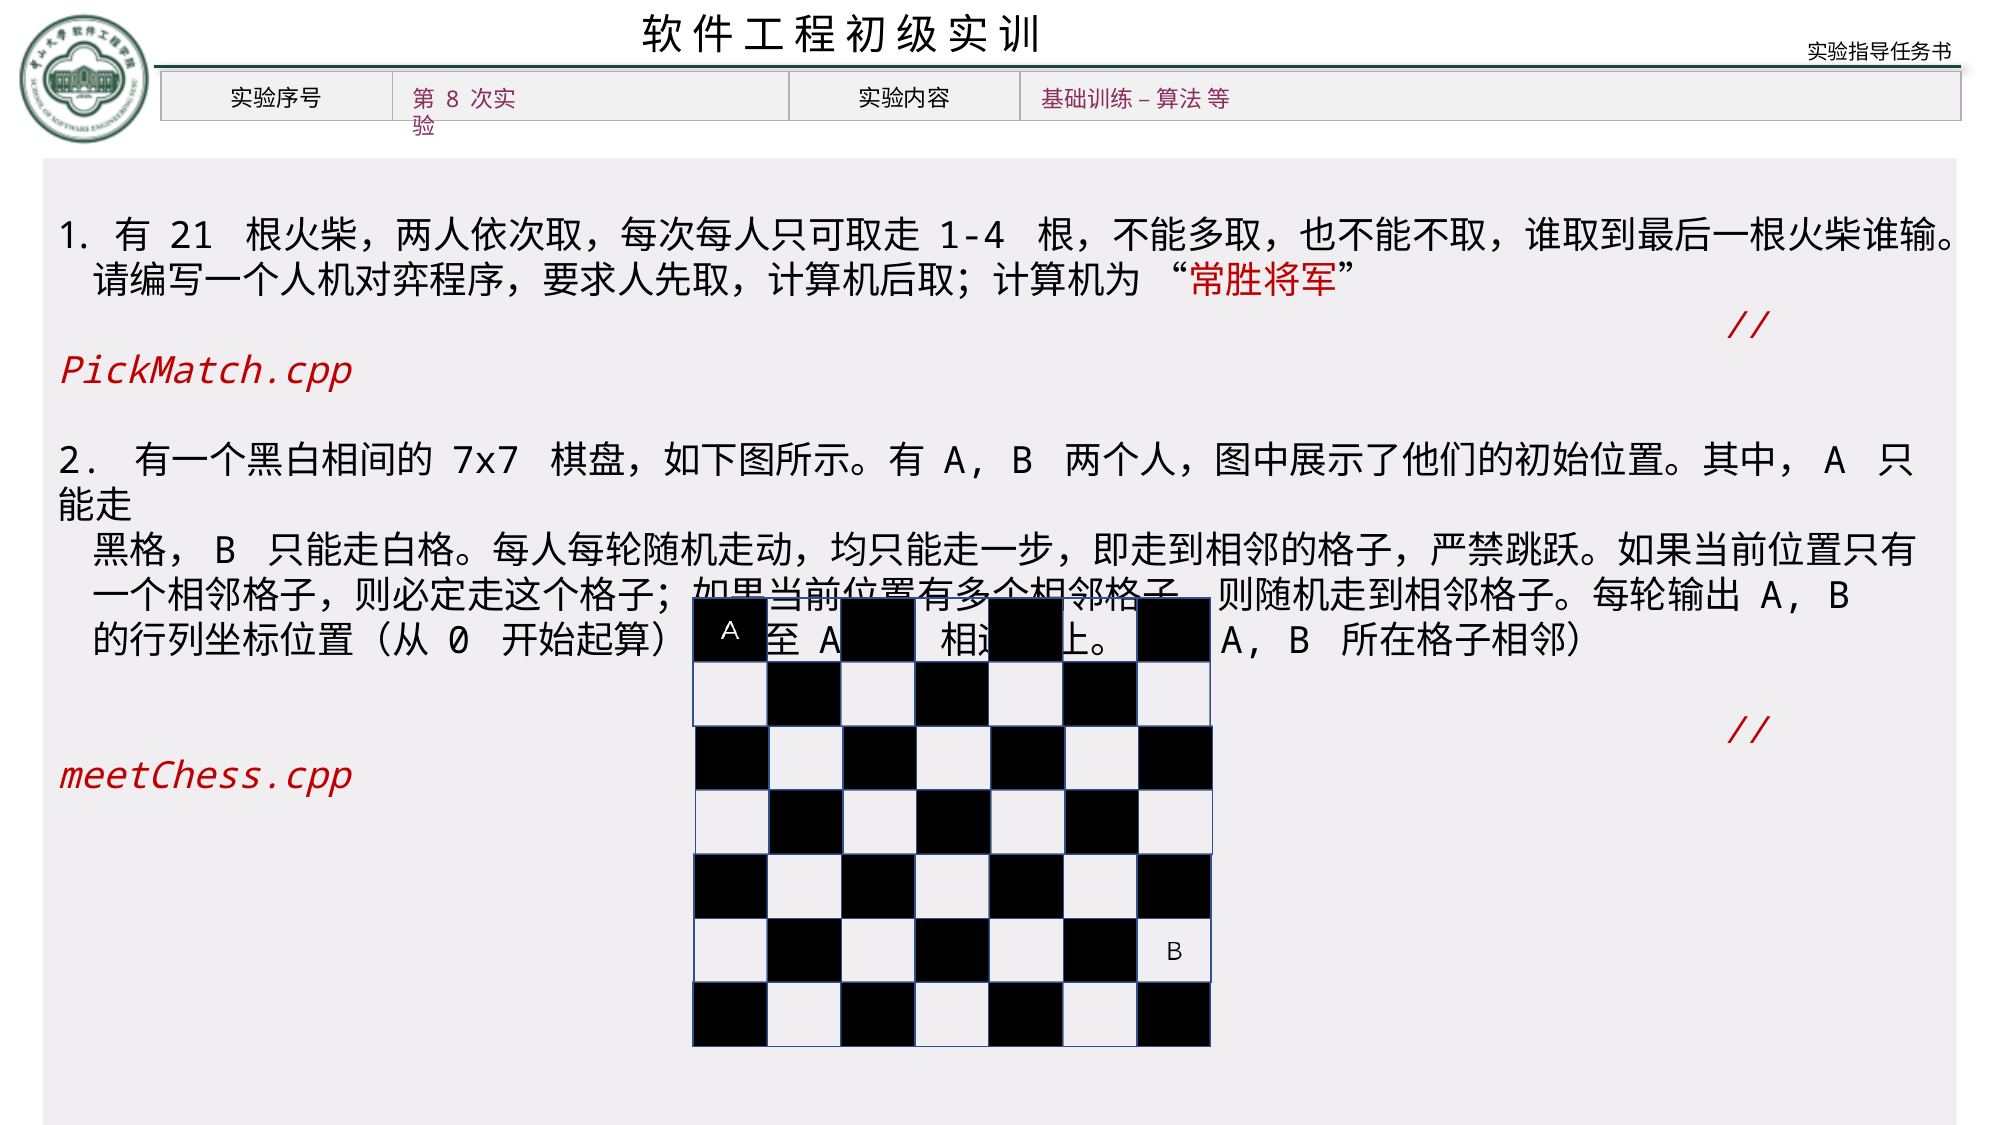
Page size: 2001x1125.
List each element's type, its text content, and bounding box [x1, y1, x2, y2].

text_box 基础训练 – 算法 等 [1026, 76, 1246, 119]
text_box 有 21 根火柴，两人依次取，每次每人只可取走 1-4 根，不能多取，也不能不取，谁取到最后一根火柴谁输。 请编写一个人机对弈程序，要求人先取，计算机后取；计算机为 “常胜将军” // PickMatch.cpp 2. 有一个黑白相间的 7x7 棋盘，如下图所示。有 A, B 两个人，图中展示了他们的初始位置。其中，A 只能走 黑格，B 只能走白格。每人每轮随机走动，均只能走一步，即走到相邻的格子，严禁跳跃。如果当前位置只有 一个相邻格子，则必定走这个格子；如果当前位置有多个相邻格子，则随机走到相邻格子。每轮输出 A, B 的行列坐标位置（从 0 开始起算），直至 A, B 相遇为止。（即 A, B 所在格子相邻） // meetChess.cpp [43, 158, 1957, 1125]
picture [15, 9, 154, 149]
picture [692, 597, 1213, 1048]
text_box 第 8 次实验 [397, 76, 554, 147]
